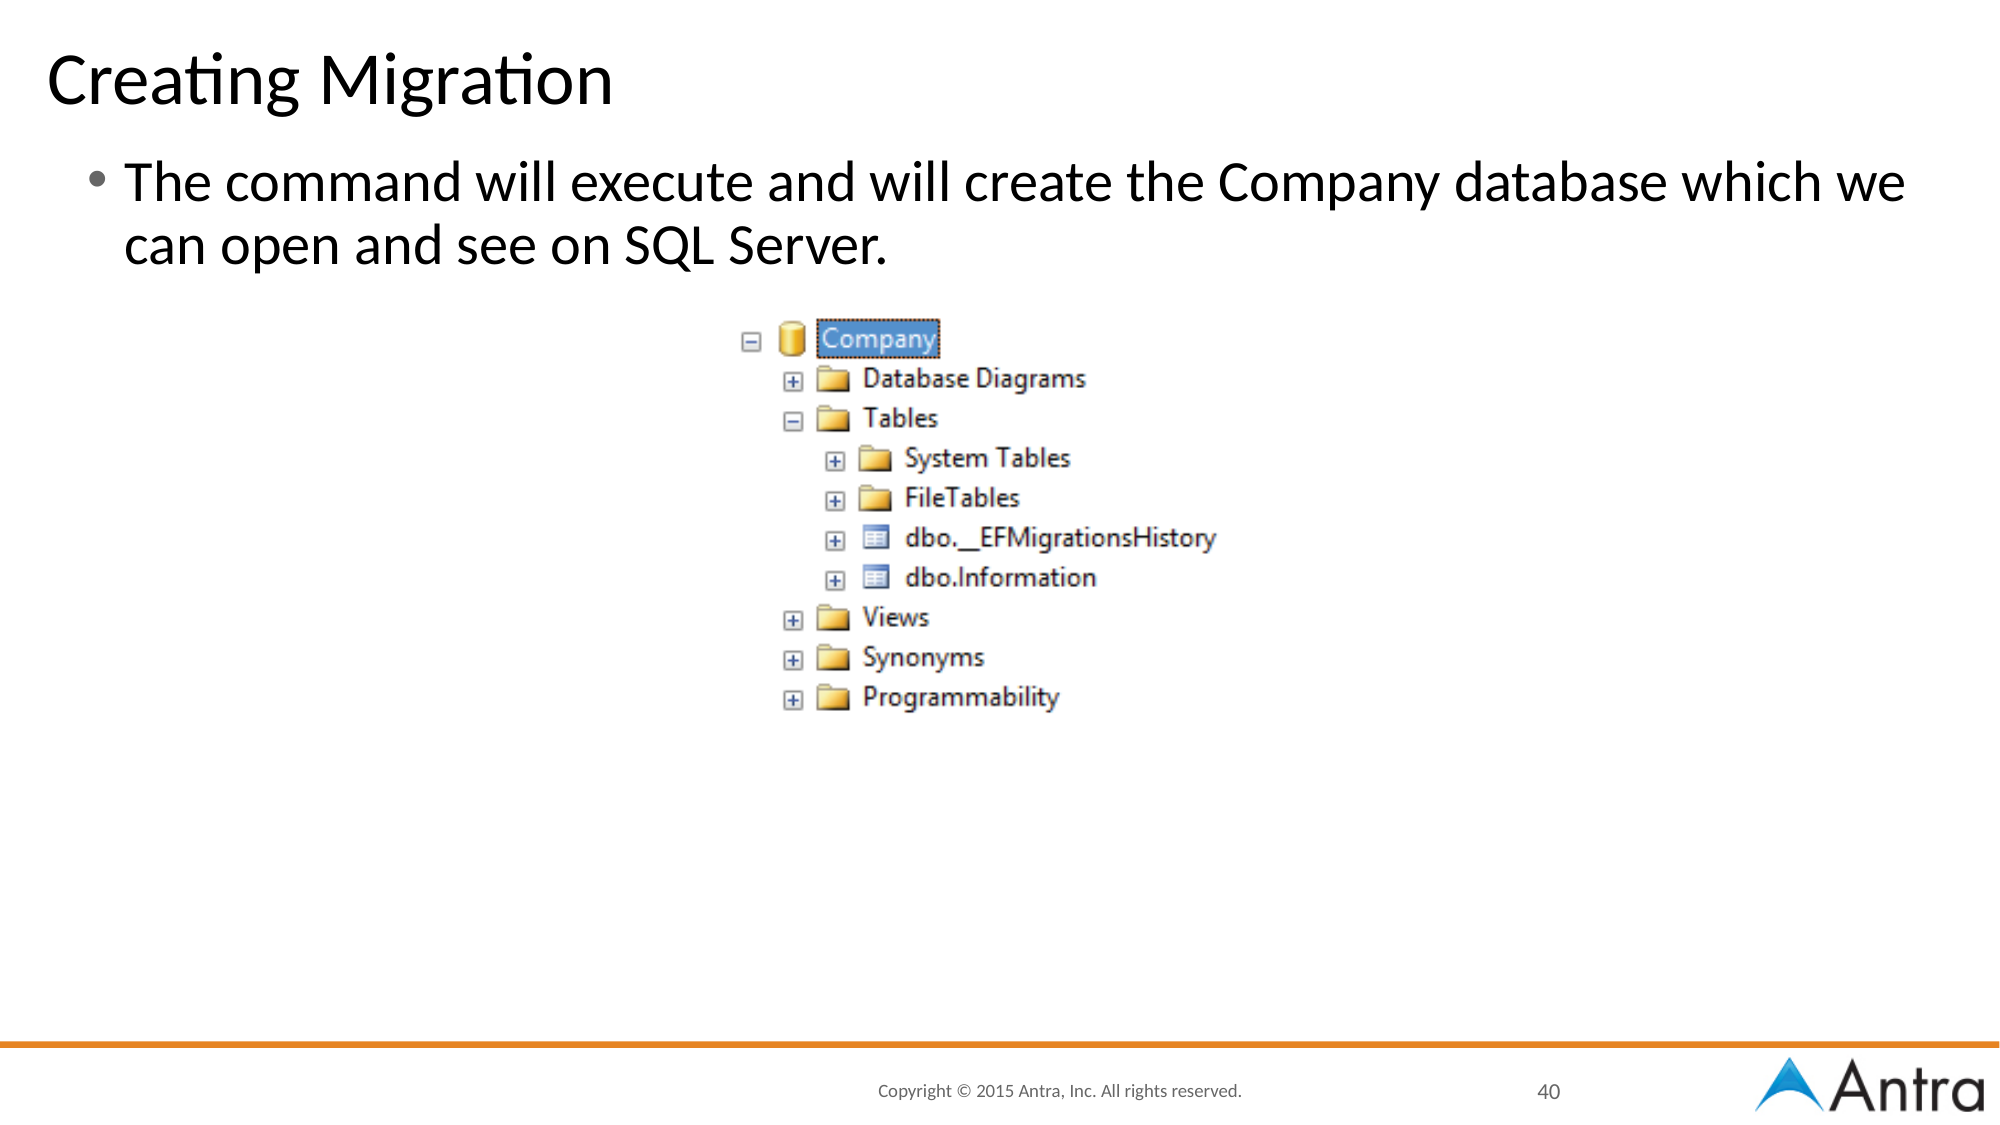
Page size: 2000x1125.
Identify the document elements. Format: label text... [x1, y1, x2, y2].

title Creating Migration [47, 55, 1872, 119]
picture [731, 315, 1231, 733]
picture [1744, 1048, 1994, 1122]
slide_number 40 [1498, 1075, 1561, 1106]
list The command will execute and will create the Company database which we can open and see on SQL Server. [87, 150, 1913, 876]
